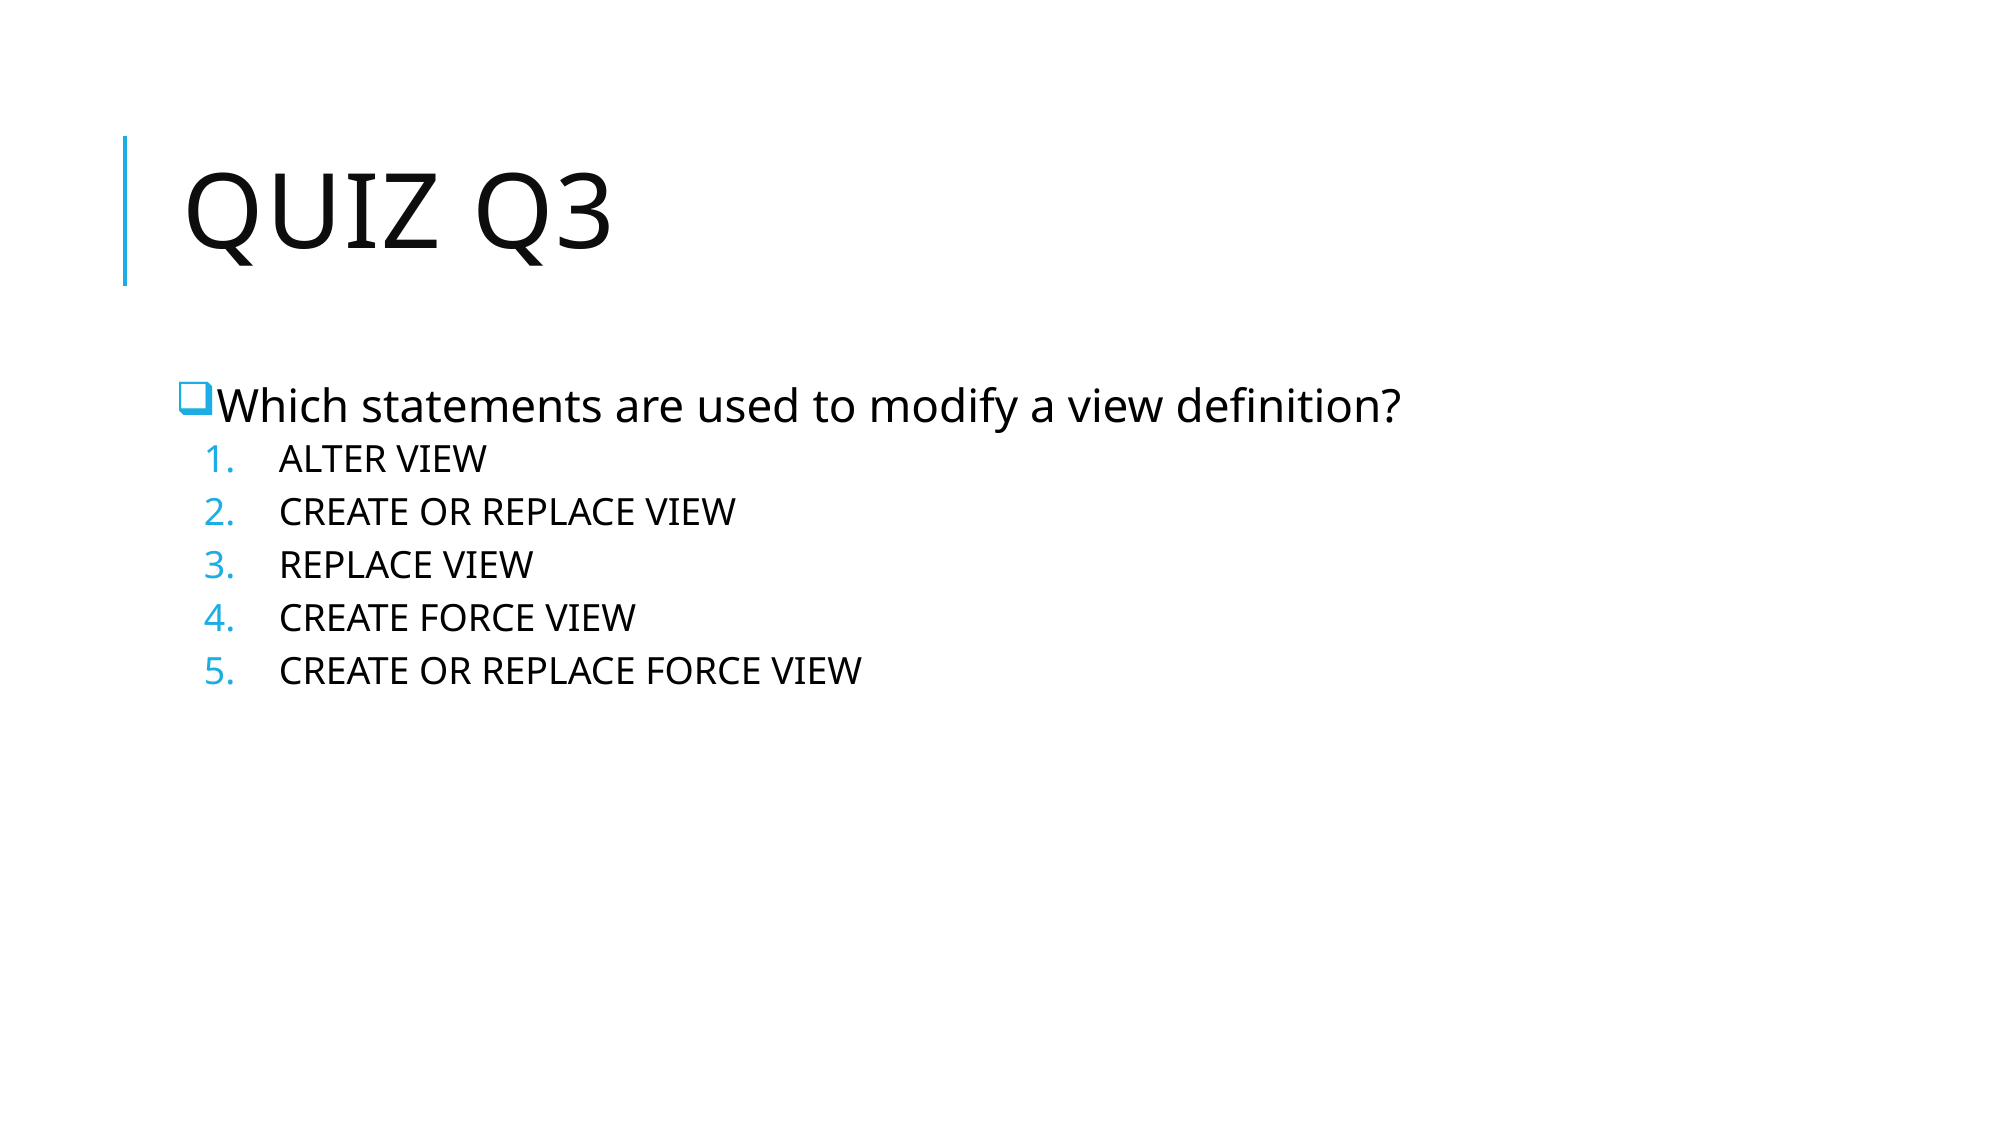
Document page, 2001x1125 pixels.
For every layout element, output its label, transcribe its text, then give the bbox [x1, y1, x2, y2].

title Quiz Q3 [168, 96, 1763, 342]
list Which statements are used to modify a view definition? ALTER VIEW CREATE OR REPLACE VIEW REPLACE VIEW CREATE FORCE VIEW CREATE OR REPLACE FORCE VIEW [168, 375, 1763, 1035]
